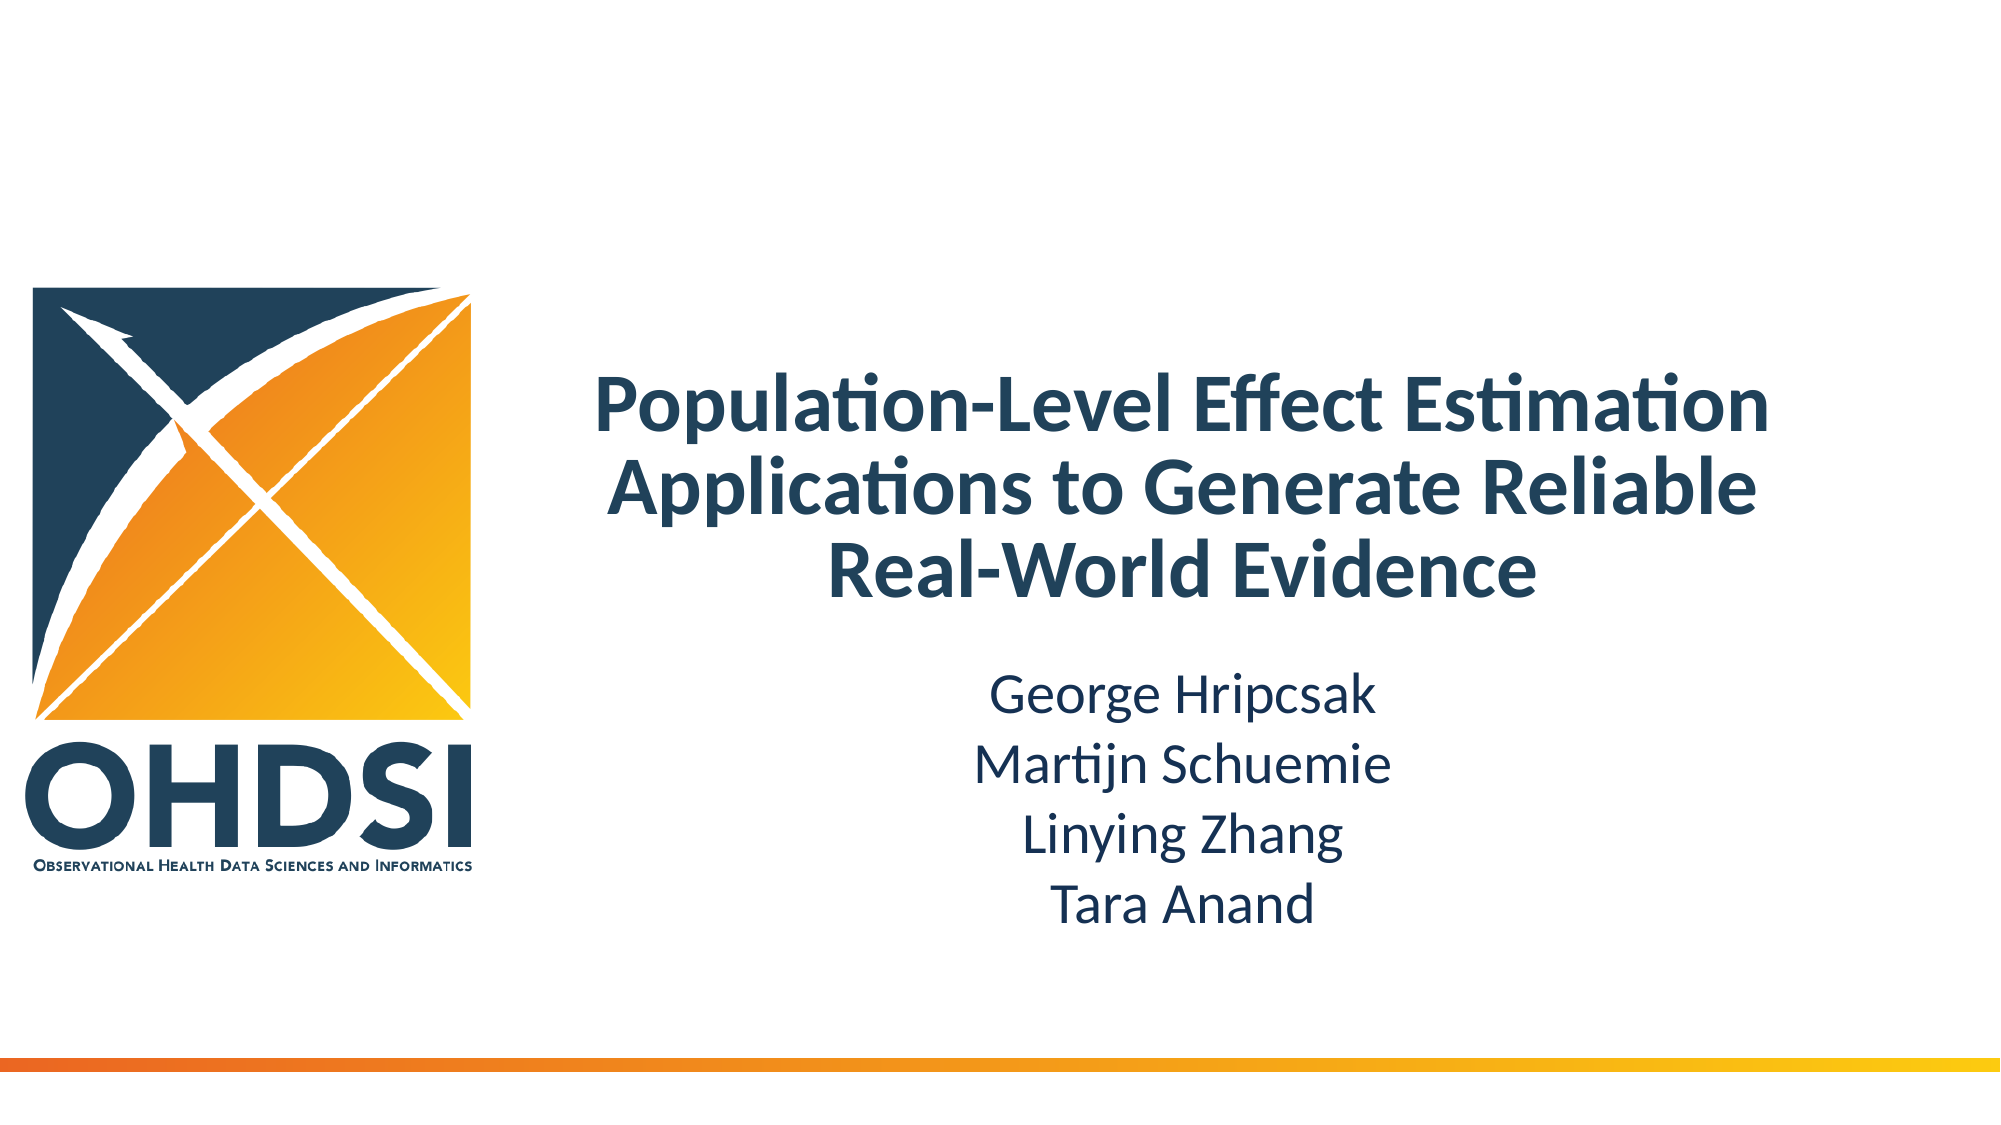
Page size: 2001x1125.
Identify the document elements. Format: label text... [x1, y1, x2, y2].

subtitle George Hripcsak Martijn Schuemie Linying Zhang Tara Anand [516, 662, 1850, 950]
picture [0, 237, 529, 920]
title Population-Level Effect Estimation Applications to Generate Reliable Real-World Evidence [516, 349, 1850, 638]
